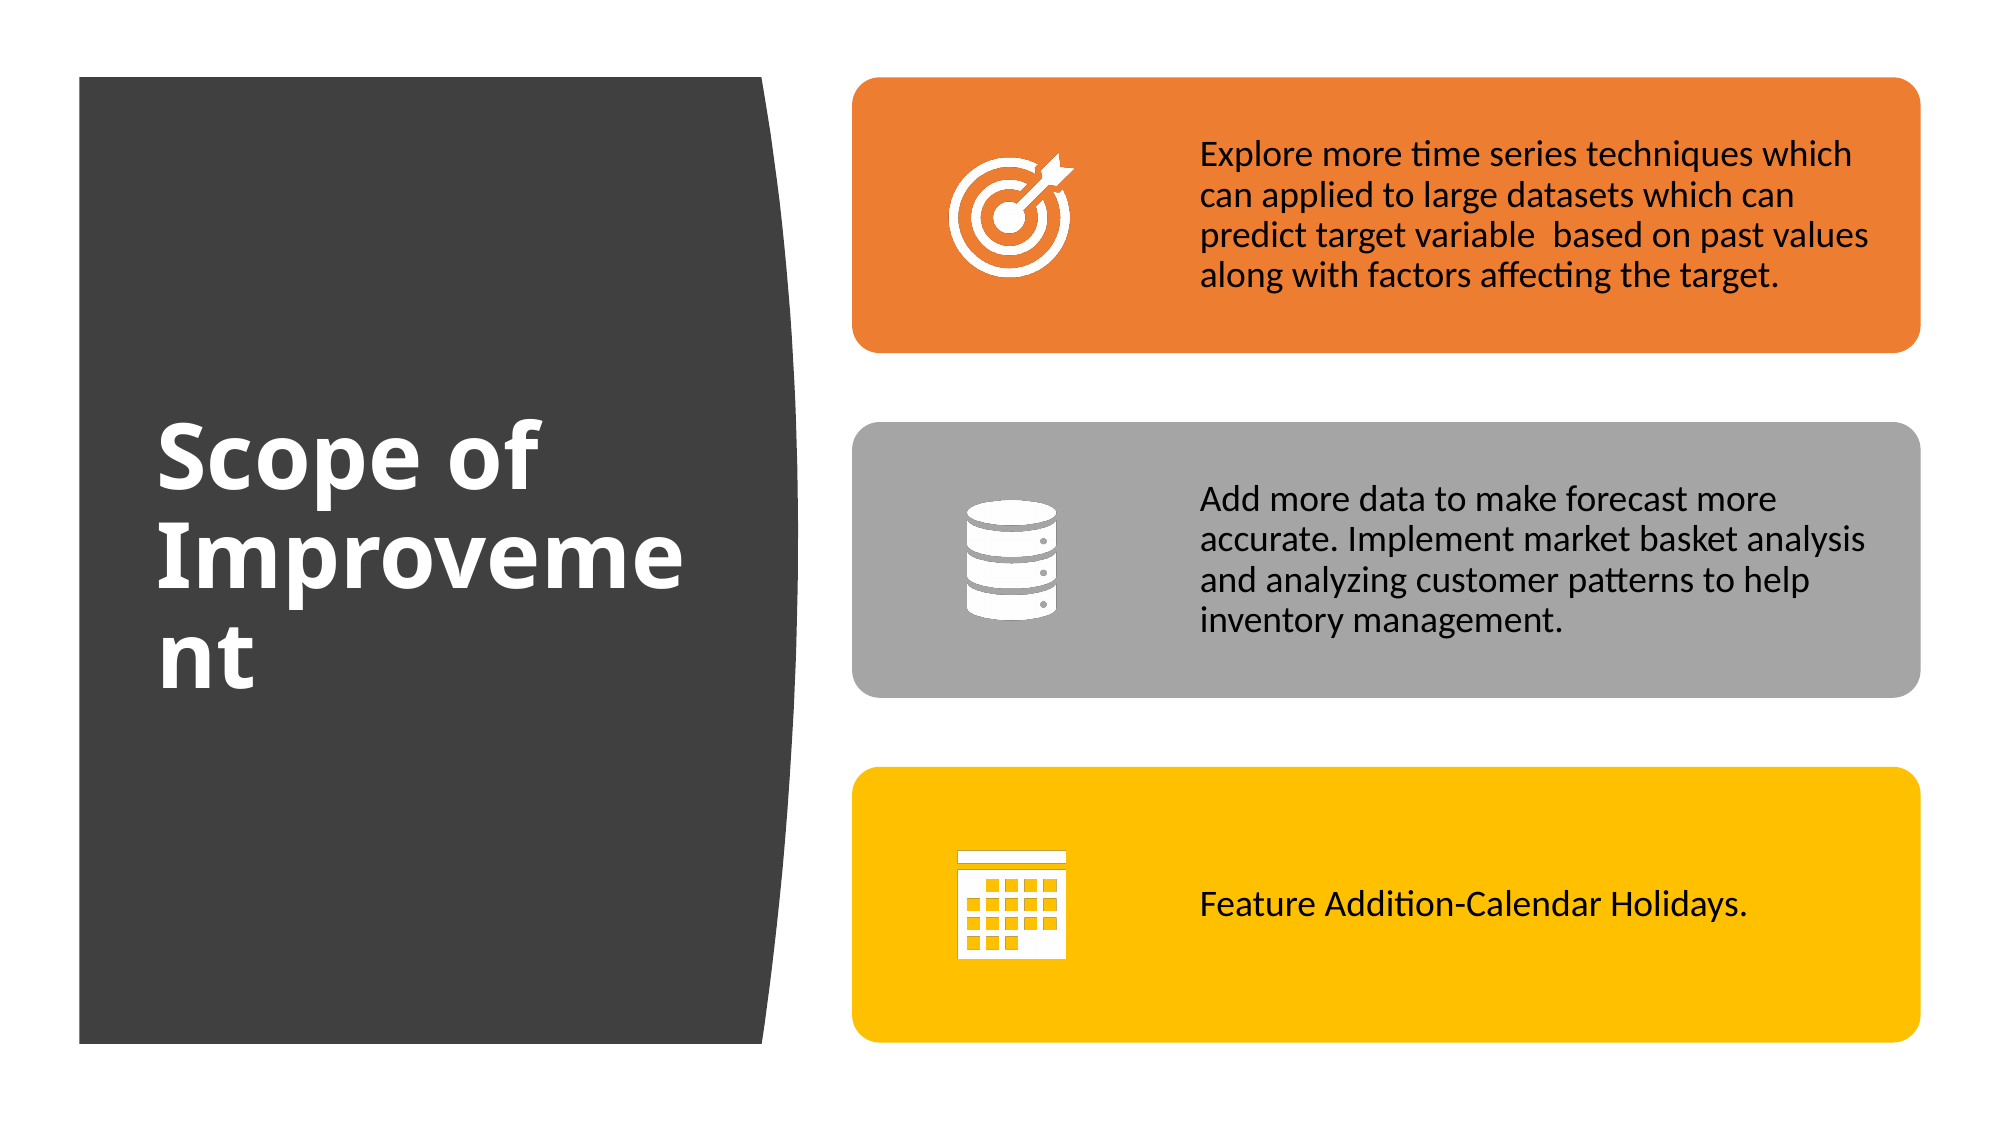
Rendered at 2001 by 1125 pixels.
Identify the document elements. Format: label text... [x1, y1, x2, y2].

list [852, 77, 1921, 1043]
text_box [78, 76, 800, 1045]
title Scope of Improvement [141, 166, 702, 953]
